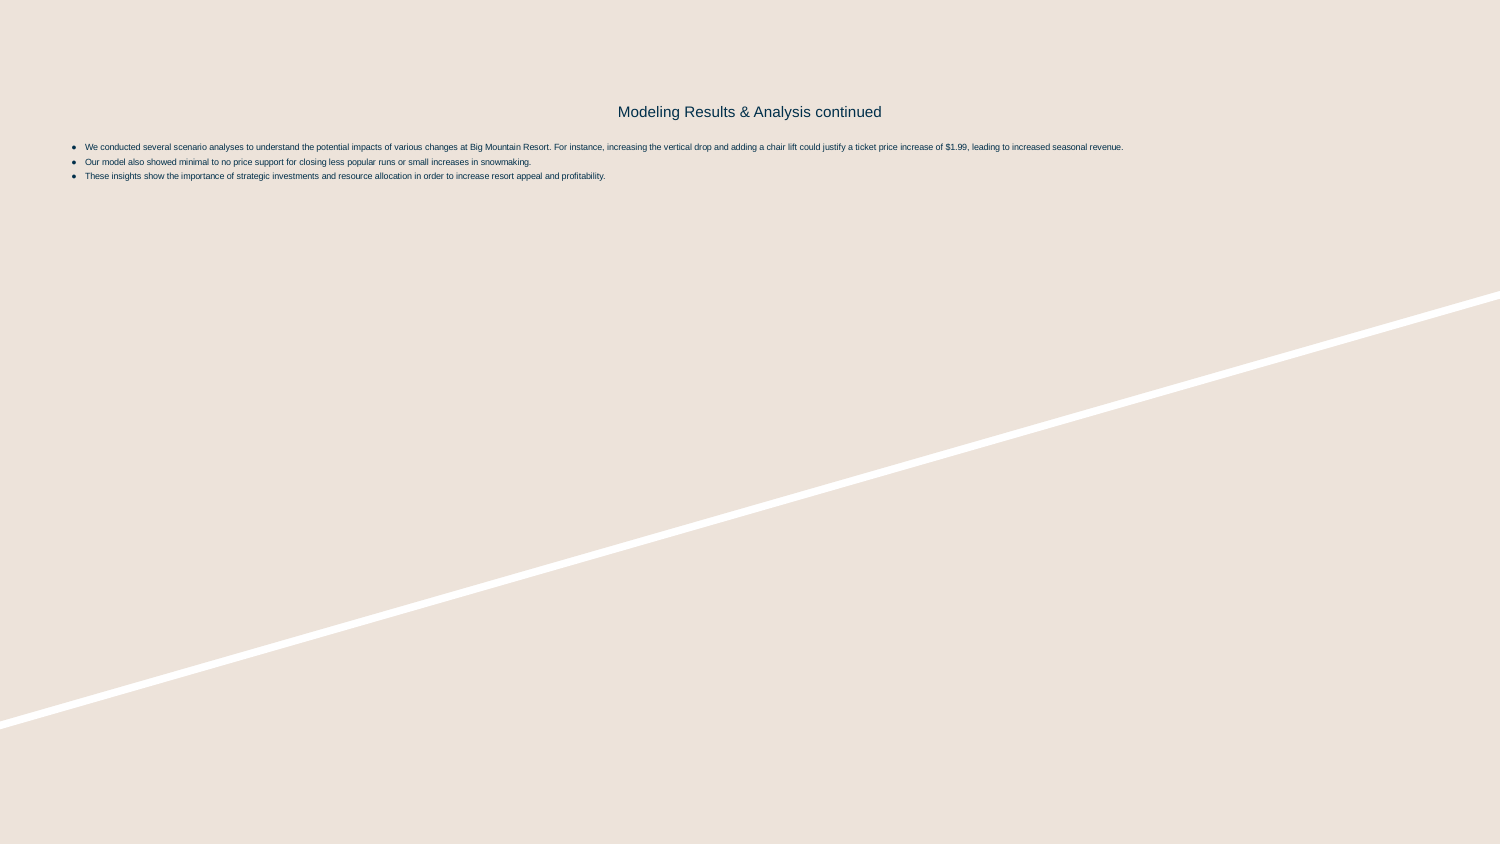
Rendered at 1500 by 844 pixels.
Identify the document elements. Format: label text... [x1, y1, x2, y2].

title Modeling Results & Analysis continued We conducted several scenario analyses to understand the potential impacts of various changes at Big Mountain Resort. For instance, increasing the vertical drop and adding a chair lift could justify a ticket price increase of $1.99, leading to increased seasonal revenue. Our model also showed minimal to no price support for closing less popular runs or small increases in snowmaking. These insights show the importance of strategic investments and resource allocation in order to increase resort appeal and profitability. [51, 88, 1449, 199]
